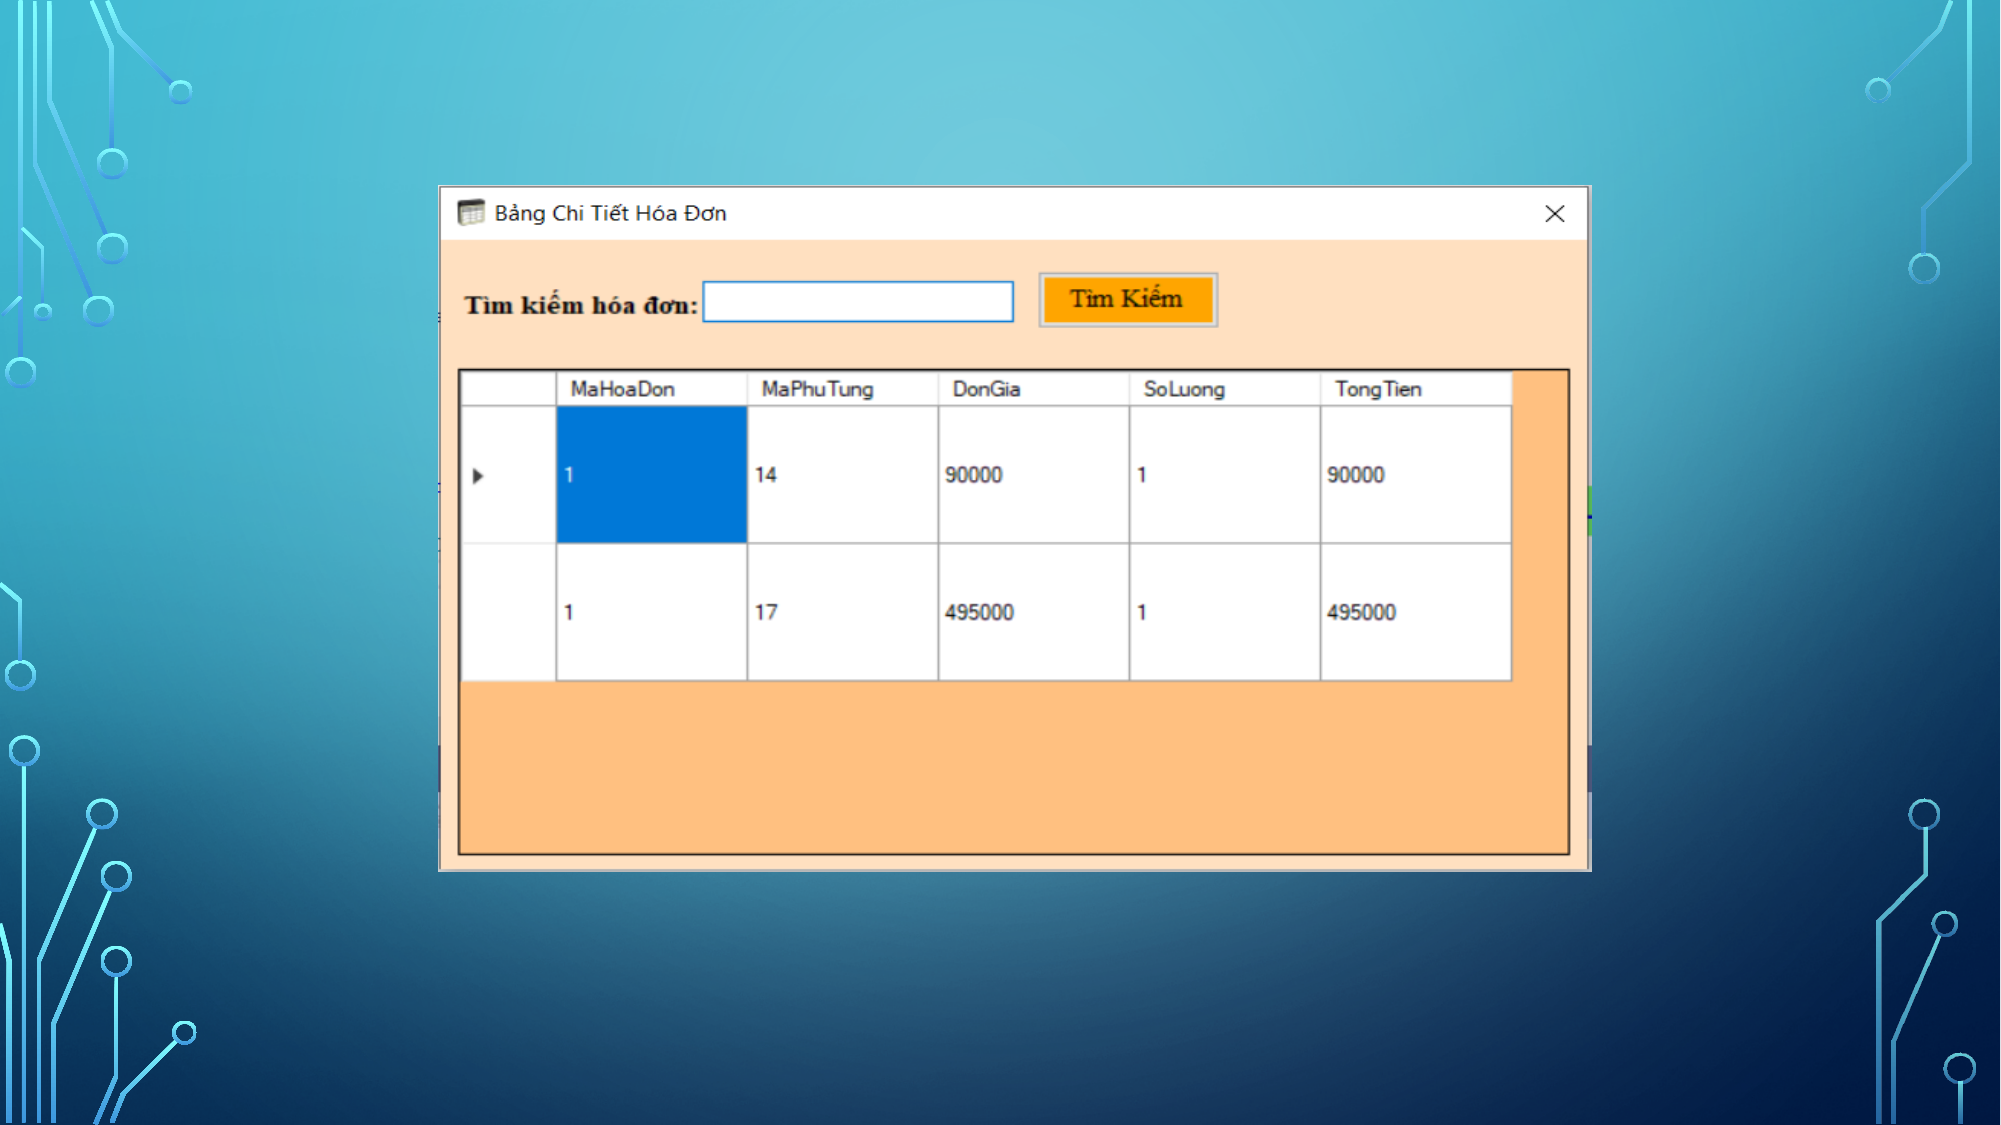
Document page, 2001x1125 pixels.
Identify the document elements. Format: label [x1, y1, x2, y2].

picture [438, 185, 1592, 872]
